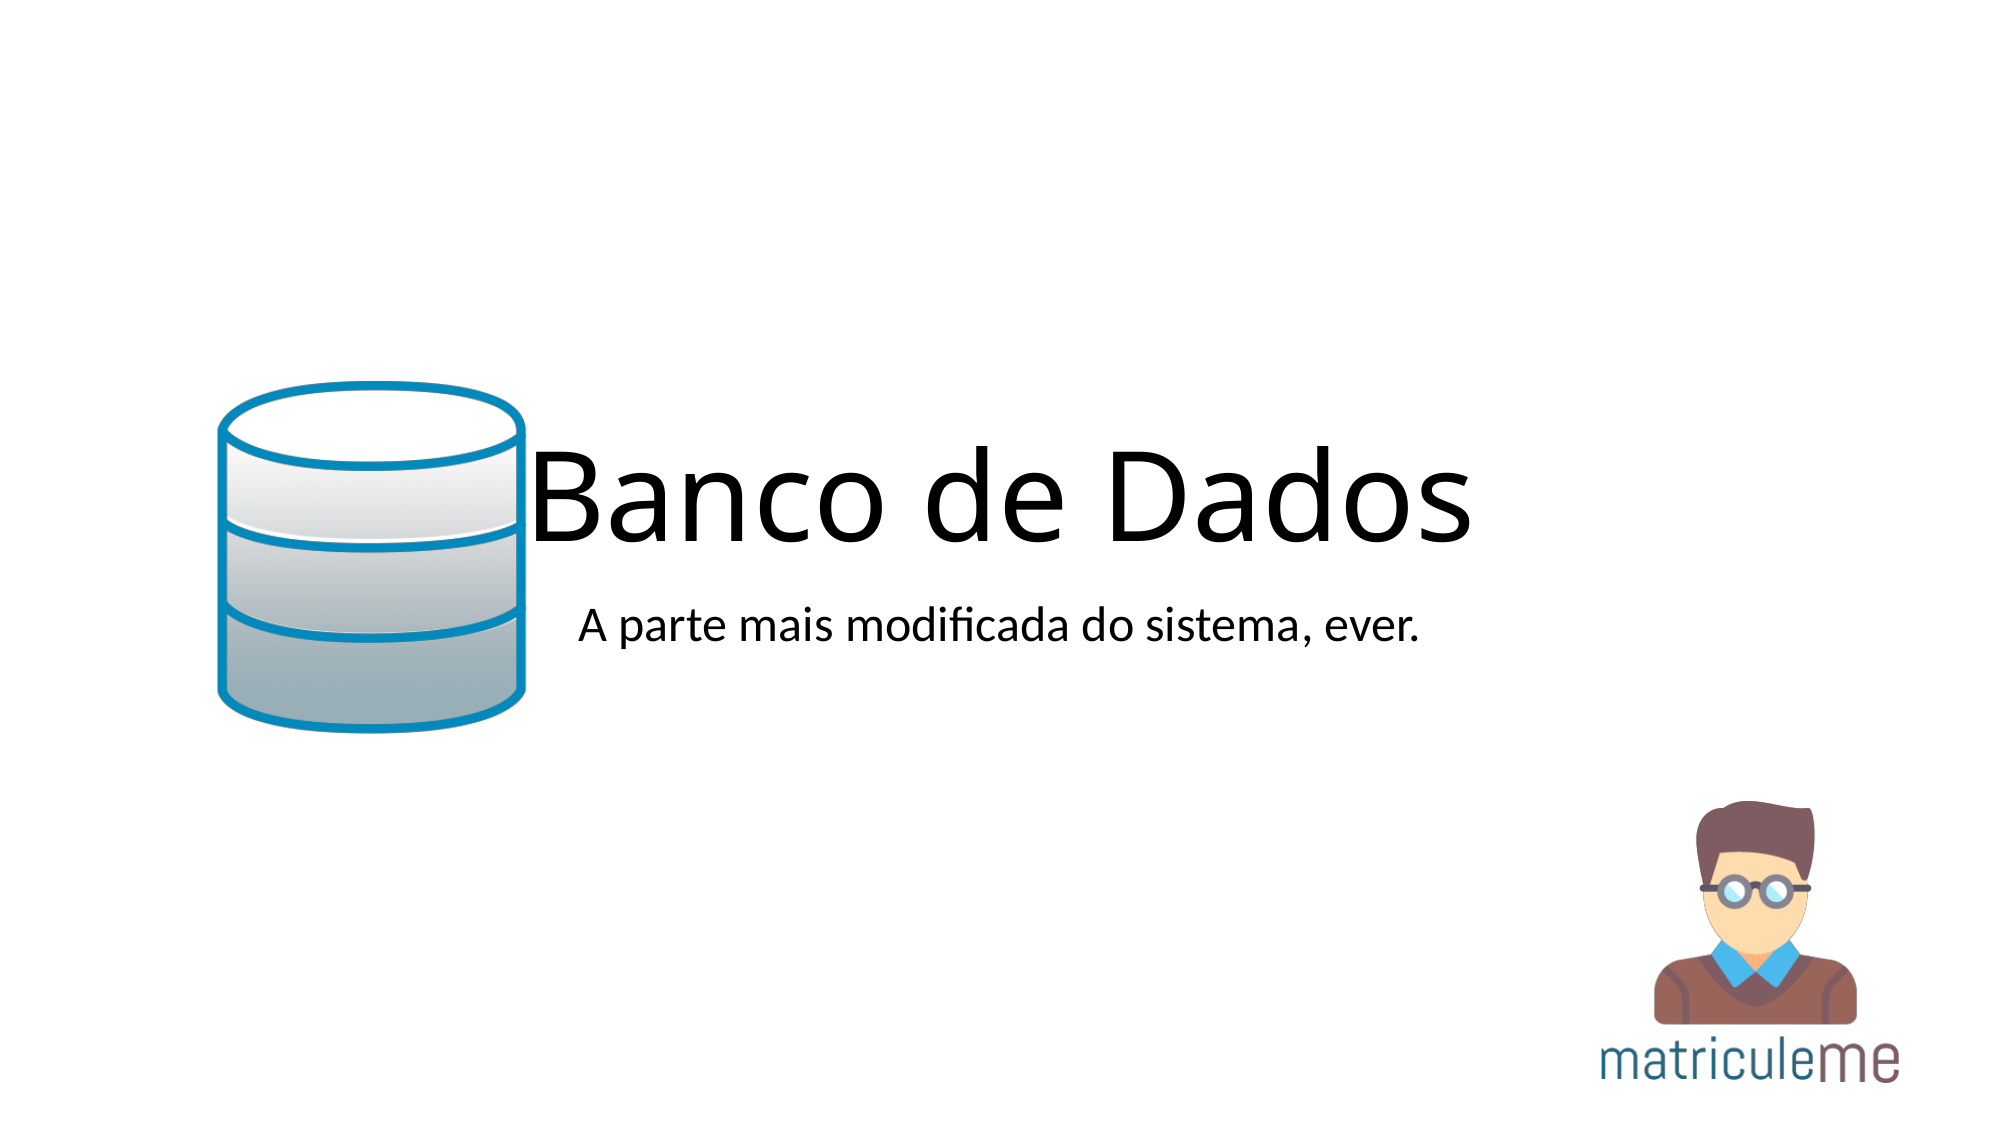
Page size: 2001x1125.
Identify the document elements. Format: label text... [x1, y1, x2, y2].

picture [1601, 801, 1899, 1083]
subtitle A parte mais modificada do sistema, ever. [249, 590, 1750, 863]
title Banco de Dados [249, 184, 1750, 576]
picture [156, 341, 589, 774]
